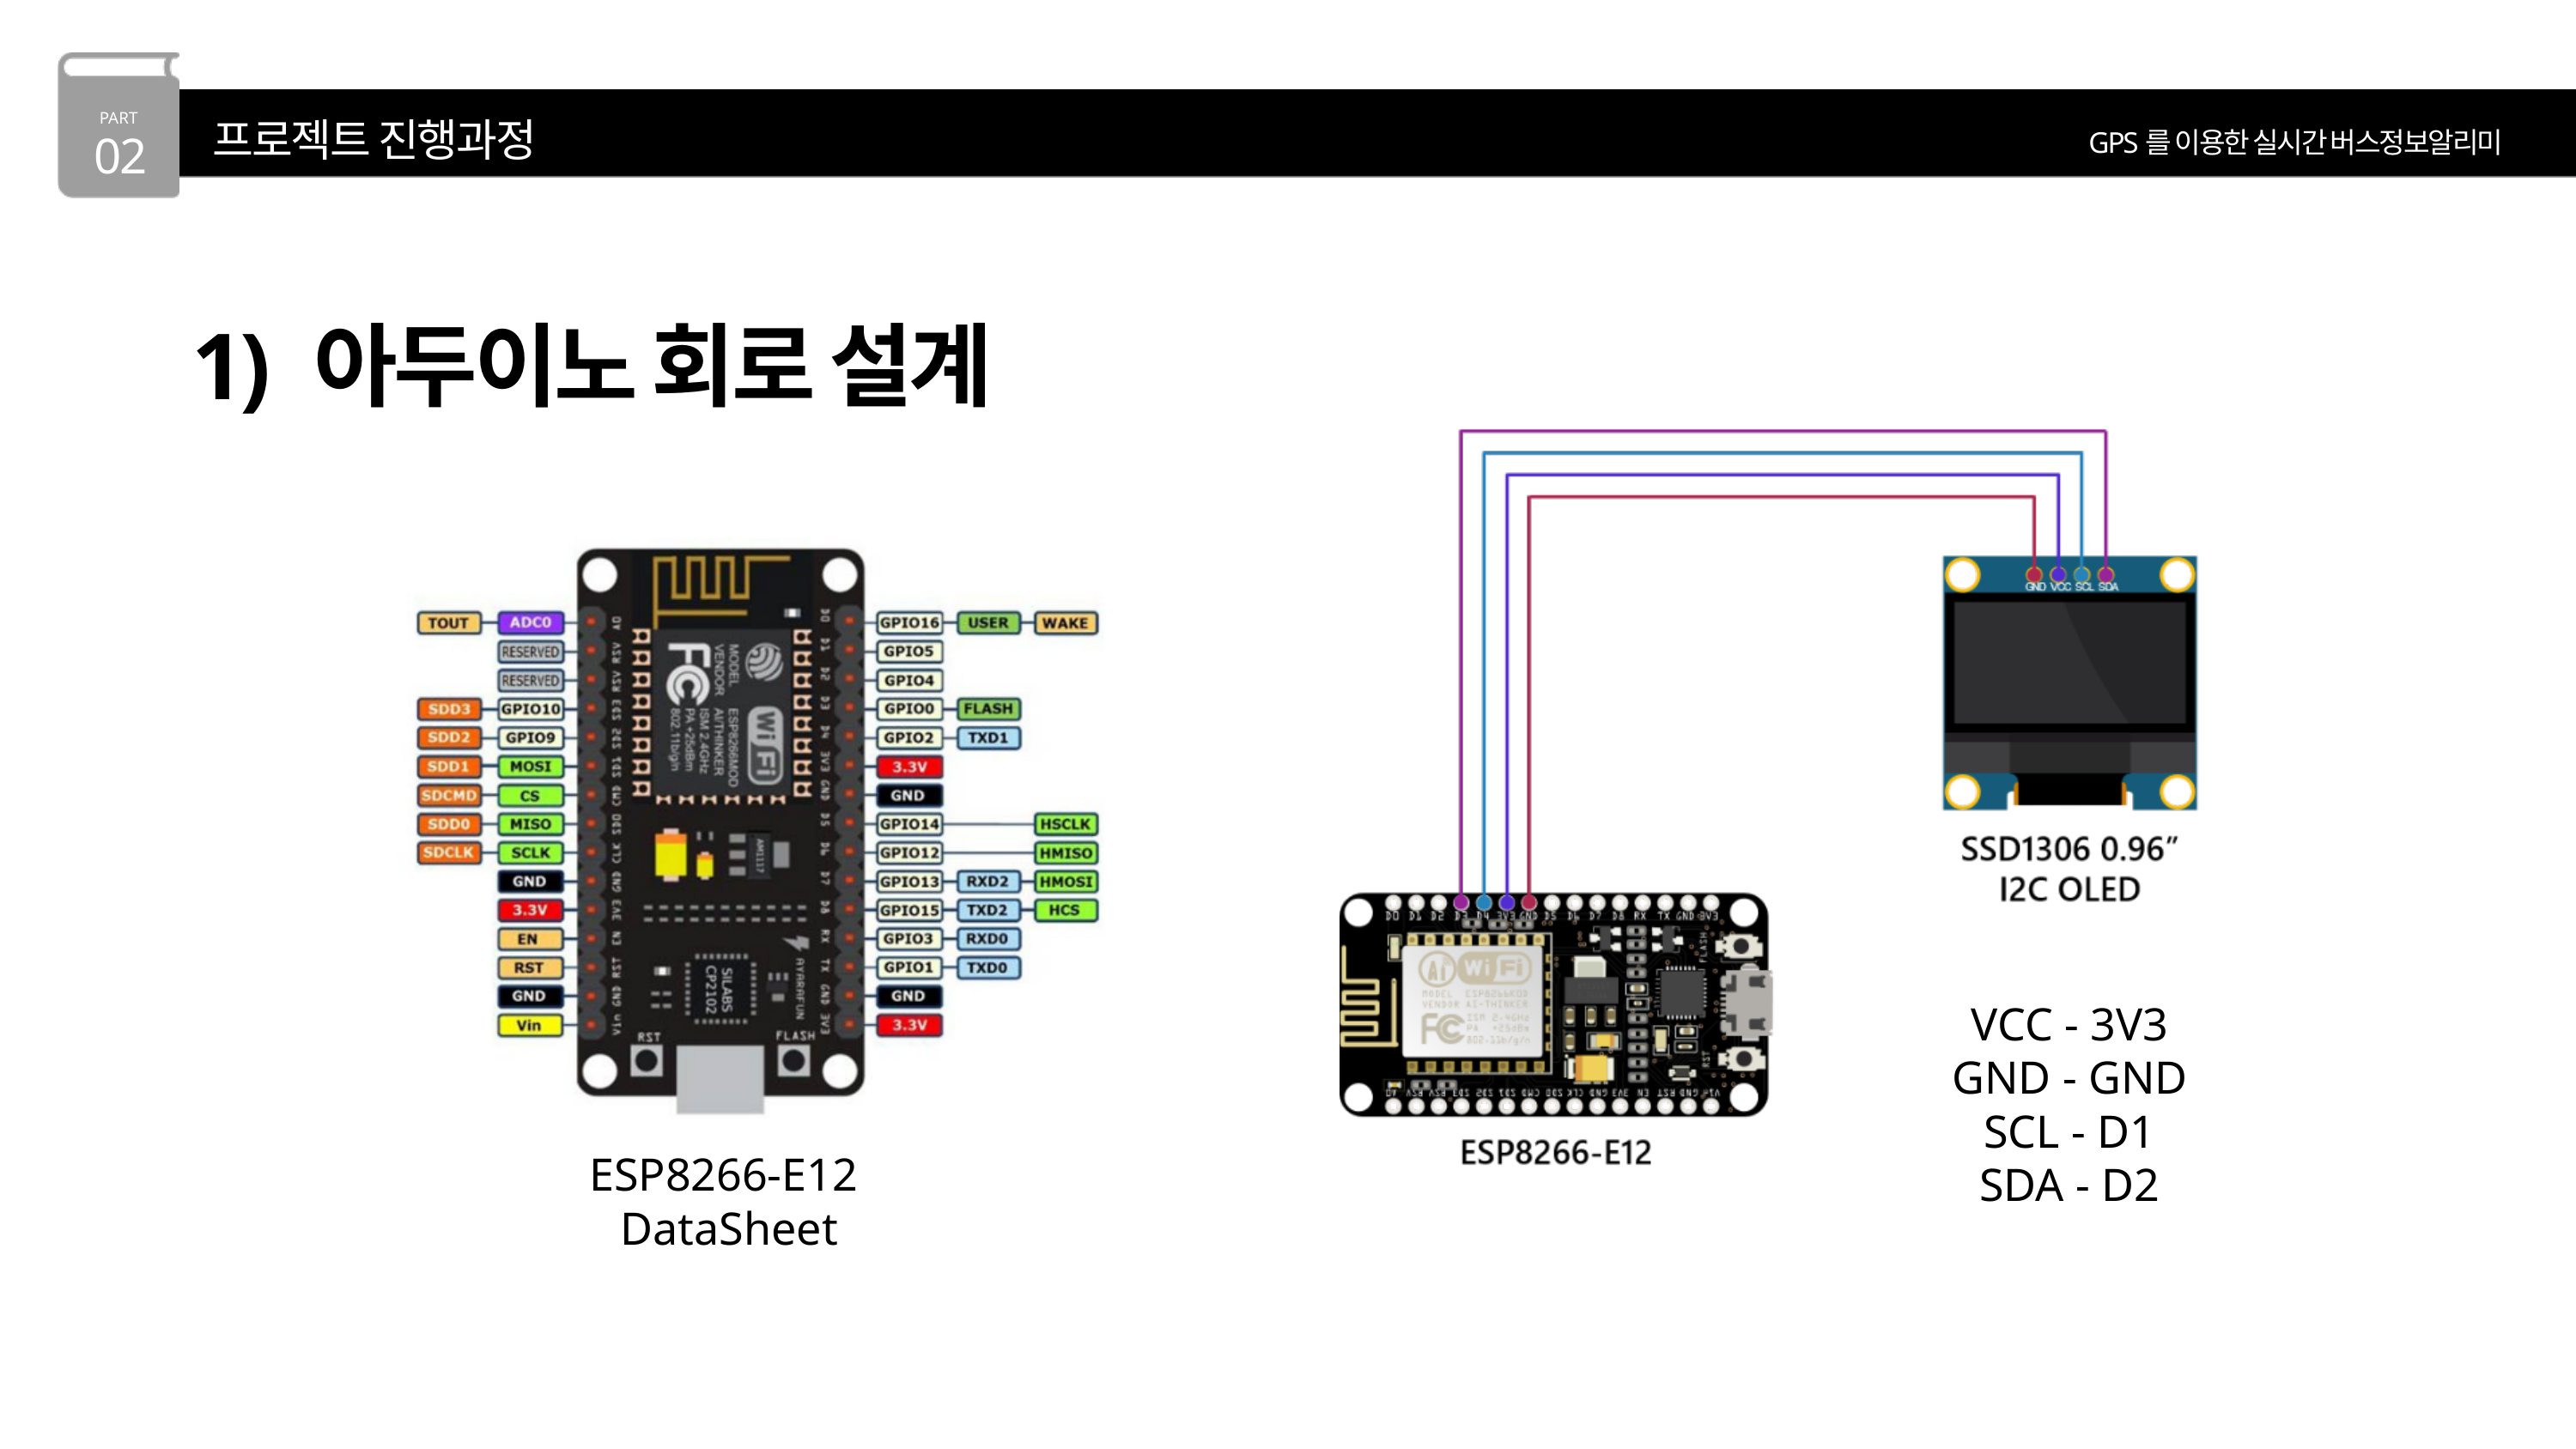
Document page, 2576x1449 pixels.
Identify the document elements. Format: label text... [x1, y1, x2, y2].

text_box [324, 538, 1194, 1119]
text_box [58, 52, 179, 198]
text_box ESP8266-E12 DataSheet [444, 1140, 1015, 1260]
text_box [1339, 428, 2209, 1194]
text_box 1) 아두이노 회로 설계 [179, 302, 2131, 425]
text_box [184, 89, 2576, 178]
text_box VCC - 3V3 GND - GND SCL - D1 SDA - D2 [1819, 989, 2321, 1256]
